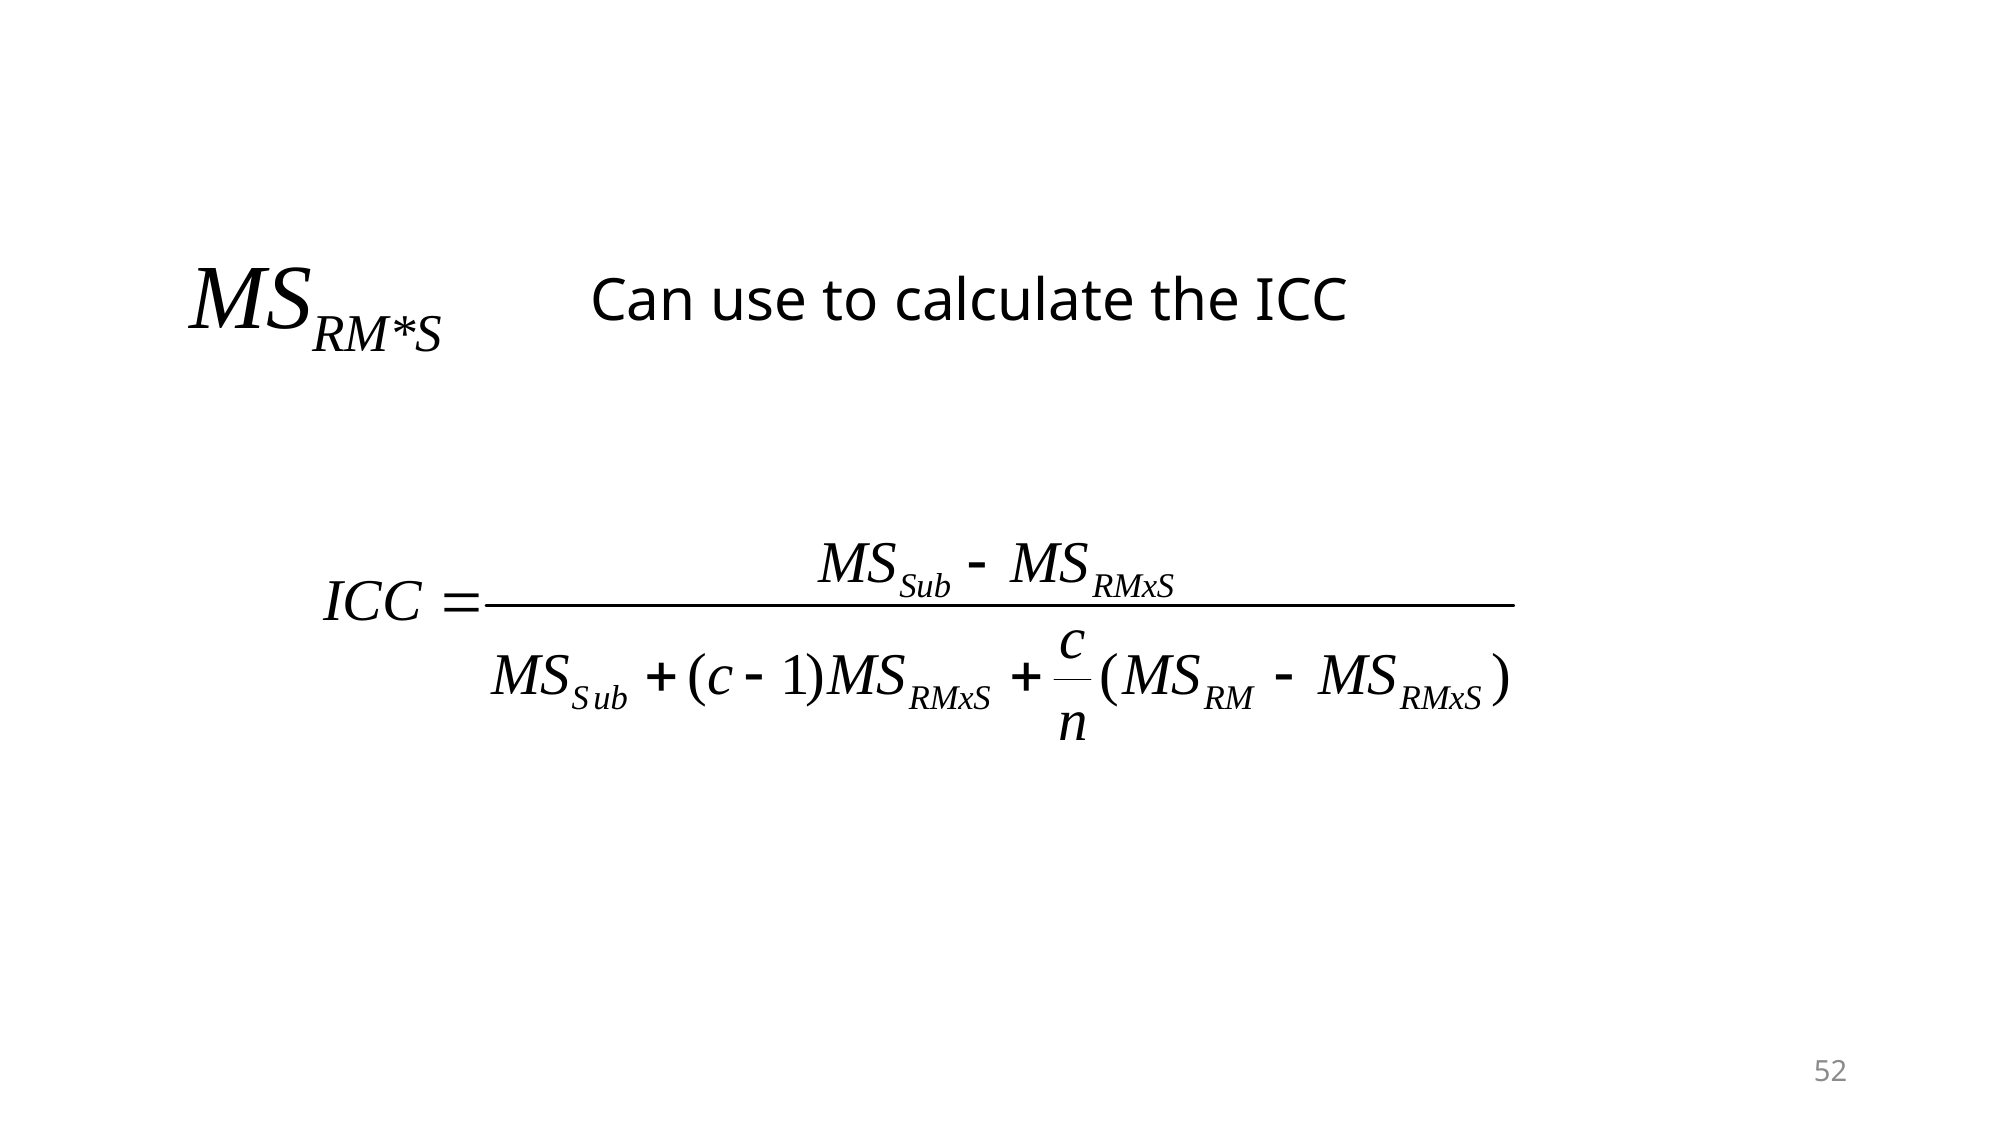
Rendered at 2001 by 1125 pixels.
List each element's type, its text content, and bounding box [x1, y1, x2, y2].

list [312, 526, 1525, 754]
slide_number 52 [1412, 1042, 1863, 1103]
title MSRM*S [174, 162, 1825, 427]
list Can use to calculate the ICC [575, 262, 2000, 1005]
